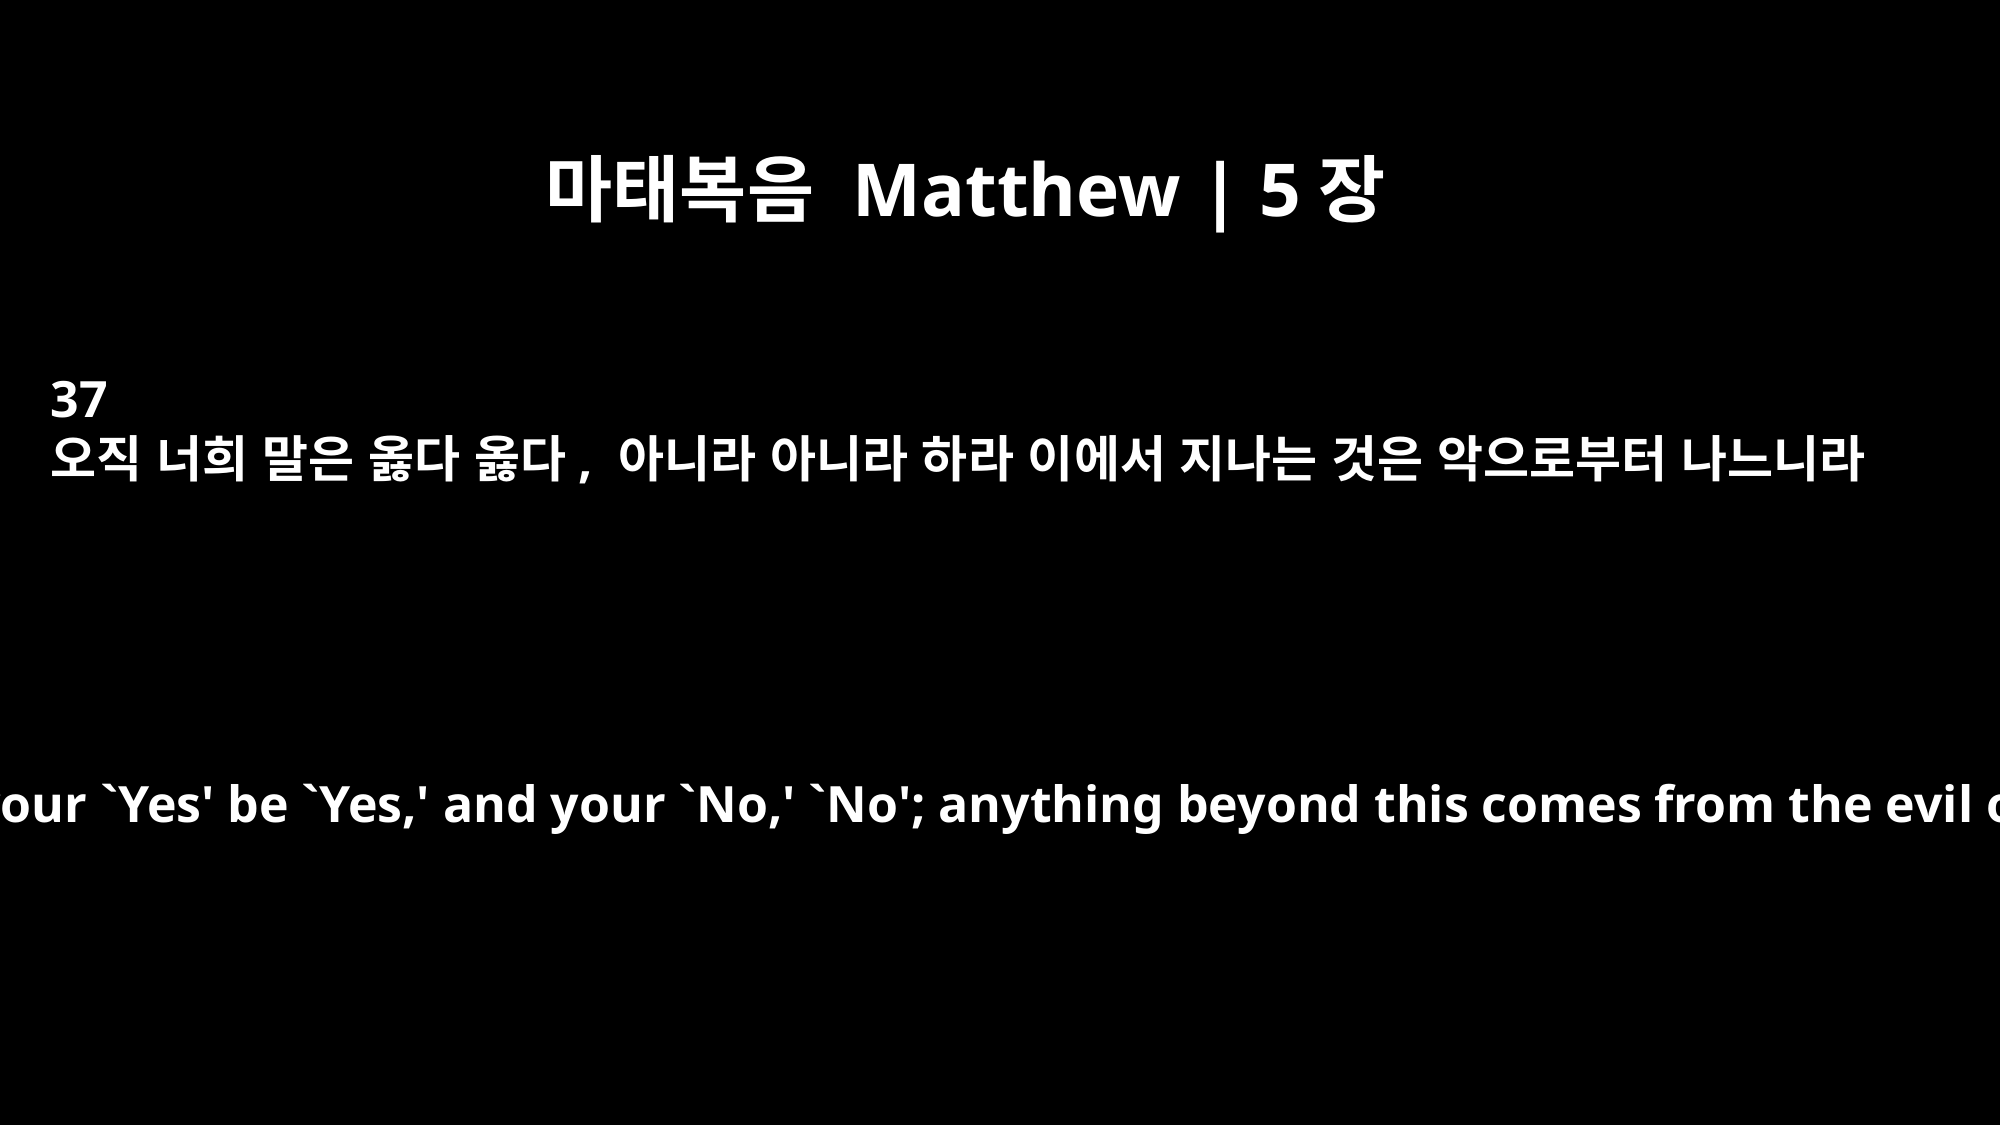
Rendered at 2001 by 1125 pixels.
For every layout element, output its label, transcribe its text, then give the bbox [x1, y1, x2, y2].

text_box Simply let your `Yes' be `Yes,' and your `No,' `No'; anything beyond this comes from the evil one. [0, 764, 2000, 840]
text_box 마태복음 Matthew | 5장 [530, 136, 1401, 239]
text_box 37 오직 너희 말은 옳다 옳다, 아니라 아니라 하라 이에서 지나는 것은 악으로부터 나느니라 [36, 359, 1881, 495]
